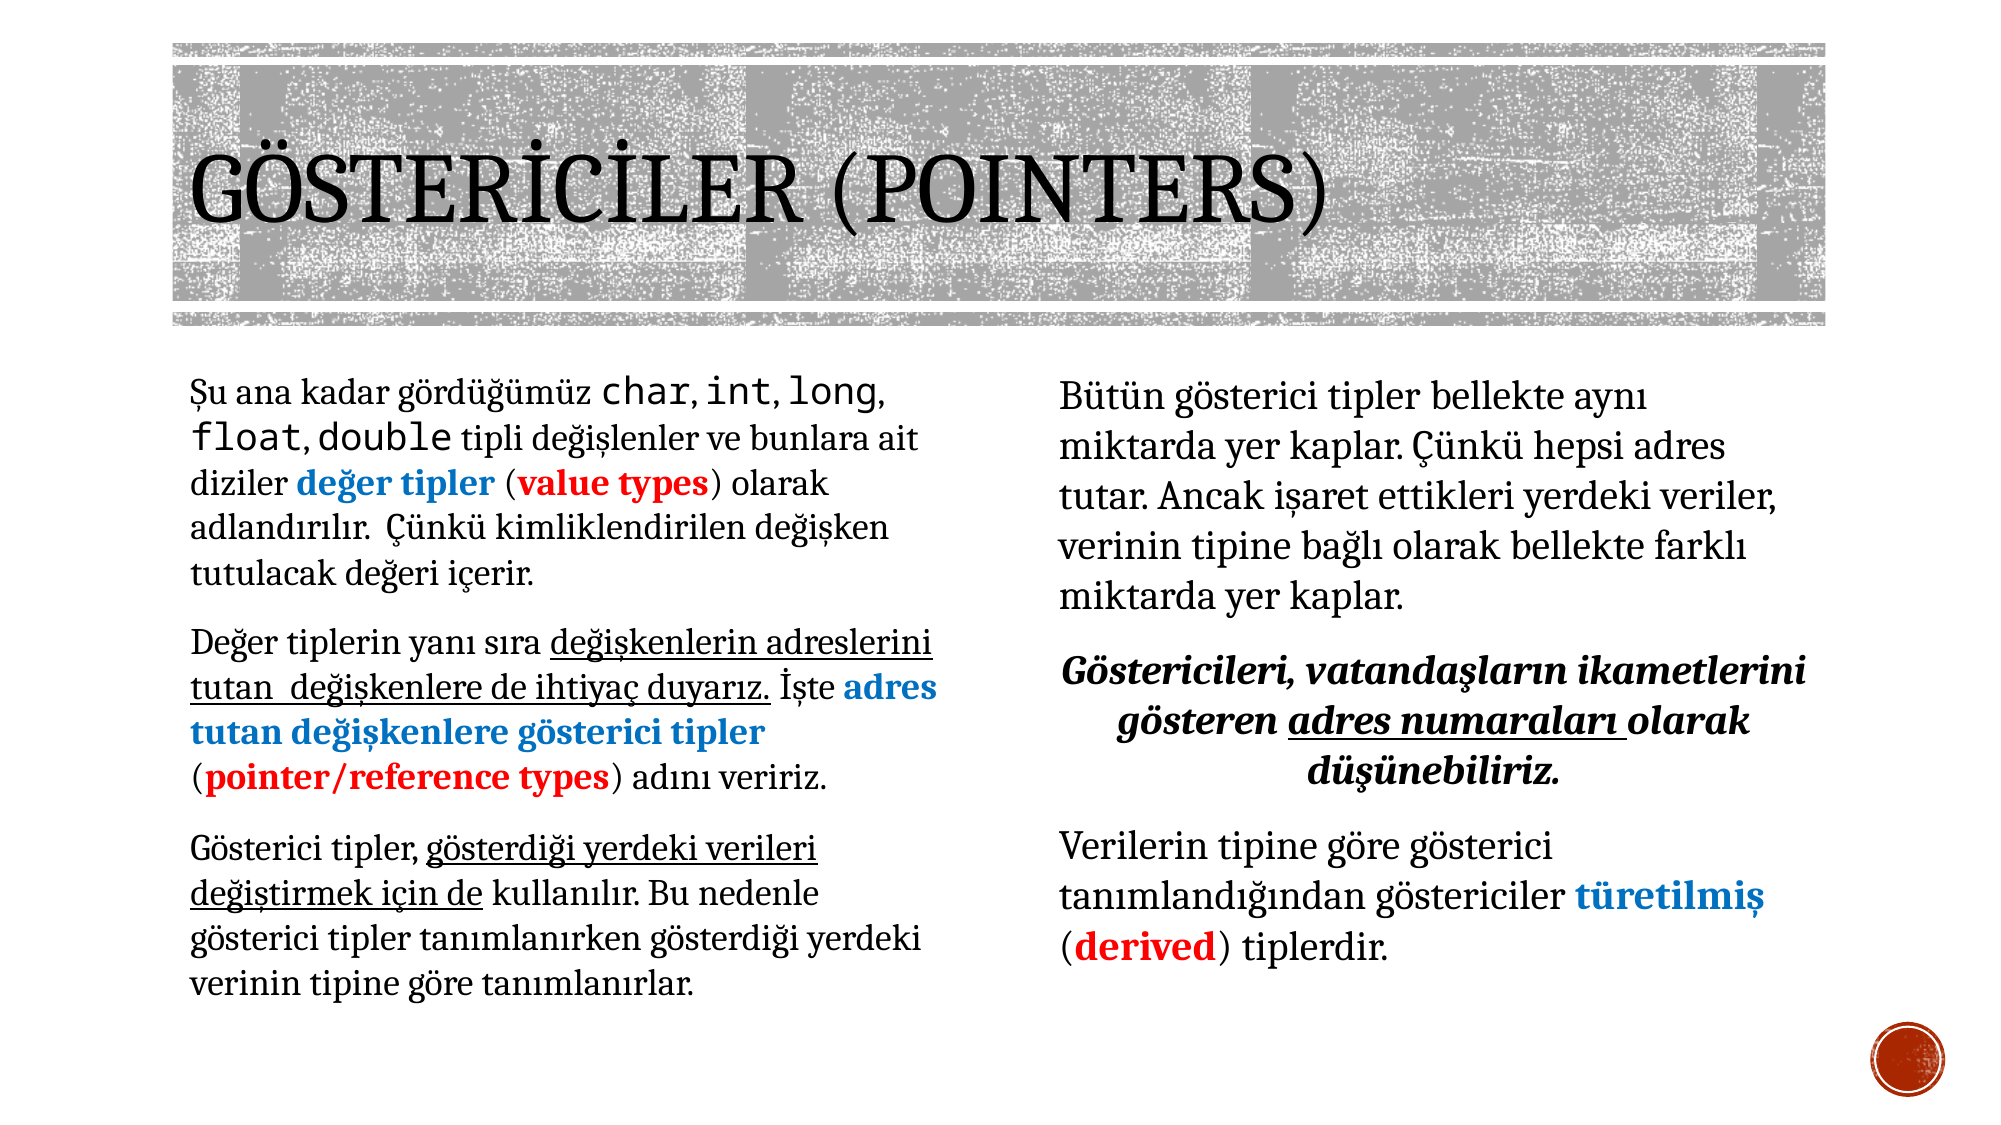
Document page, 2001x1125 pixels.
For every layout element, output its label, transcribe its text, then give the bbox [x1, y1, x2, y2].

list Bütün gösterici tipler bellekte aynı miktarda yer kaplar. Çünkü hepsi adres tutar. Ancak işaret ettikleri yerdeki veriler, verinin tipine bağlı olarak bellekte farklı miktarda yer kaplar. Göstericileri, vatandaşların ikametlerini gösteren adres numaraları olarak düşünebiliriz. Verilerin tipine göre gösterici tanımlandığından göstericiler türetilmiş (derived) tiplerdir. [1043, 360, 1824, 1013]
picture [1870, 1021, 1946, 1097]
title GÖSTERİCİLER (POINTERS) [175, 79, 1826, 301]
list Şu ana kadar gördüğümüz char, int, long, float, double tipli değişlenler ve bunlara ait diziler değer tipler (value types) olarak adlandırılır. Çünkü kimliklendirilen değişken tutulacak değeri içerir. Değer tiplerin yanı sıra değişkenlerin adreslerini tutan değişkenlere de ihtiyaç duyarız. İşte adres tutan değişkenlere gösterici tipler (pointer/reference types) adını veririz. Gösterici tipler, gösterdiği yerdeki verileri değiştirmek için de kullanılır. Bu nedenle gösterici tipler tanımlanırken gösterdiği yerdeki verinin tipine göre tanımlanırlar. [175, 360, 956, 1013]
